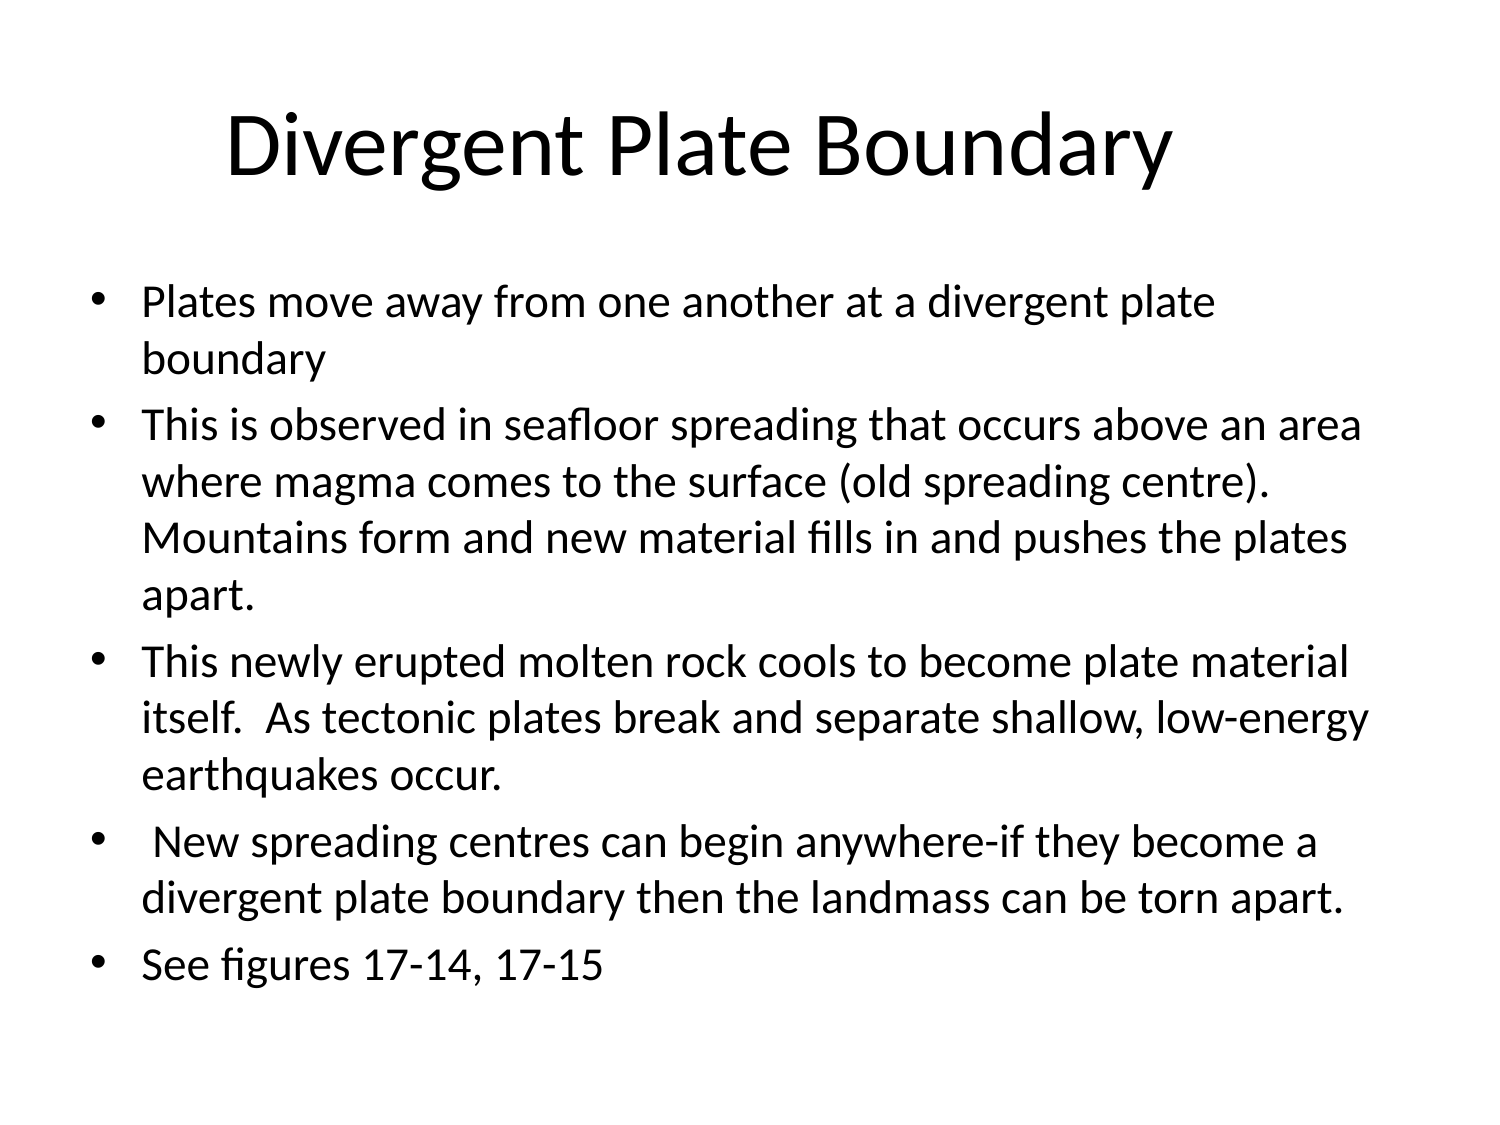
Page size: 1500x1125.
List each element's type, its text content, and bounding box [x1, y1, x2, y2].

list Plates move away from one another at a divergent plate boundary This is observed in seafloor spreading that occurs above an area where magma comes to the surface (old spreading centre). Mountains form and new material fills in and pushes the plates apart. This newly erupted molten rock cools to become plate material itself. As tectonic plates break and separate shallow, low-energy earthquakes occur. New spreading centres can begin anywhere-if they become a divergent plate boundary then the landmass can be torn apart. See figures 17-14, 17-15 [75, 262, 1425, 1005]
title Divergent Plate Boundary [75, 45, 1425, 233]
